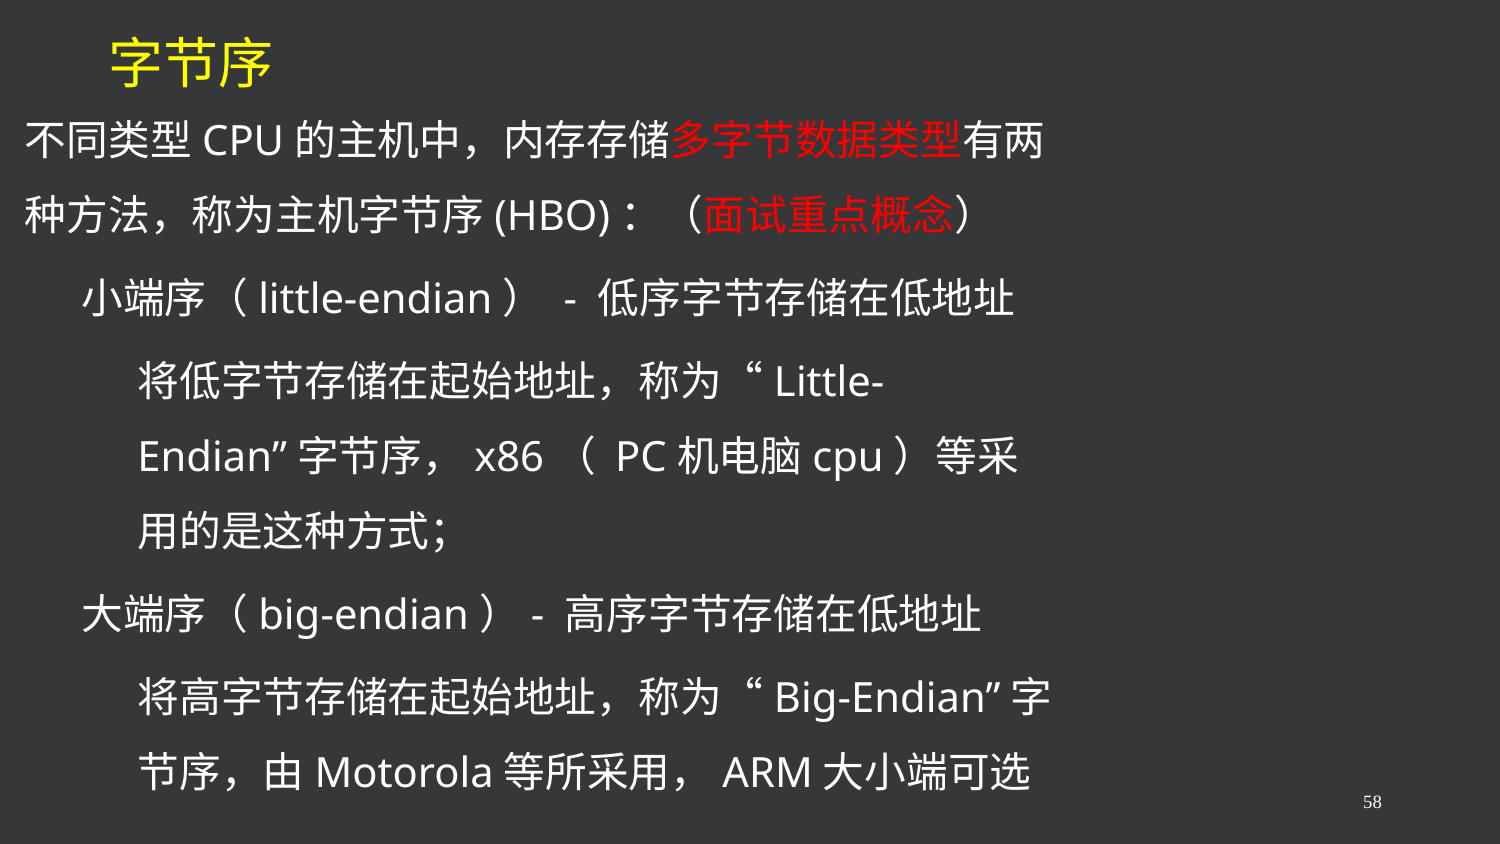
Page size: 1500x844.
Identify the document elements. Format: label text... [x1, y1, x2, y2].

list 不同类型CPU的主机中，内存存储多字节数据类型有两种方法，称为主机字节序(HBO)：（面试重点概念） 小端序（little-endian） - 低序字节存储在低地址 将低字节存储在起始地址，称为“Little-Endian”字节序，x86（ PC机电脑cpu）等采用的是这种方式； 大端序（big-endian）- 高序字节存储在低地址 将高字节存储在起始地址，称为“Big-Endian”字节序，由Motorola等所采用，ARM大小端可选 [0, 83, 1067, 783]
title 字节序 [96, 29, 1081, 101]
slide_number 58 [1059, 782, 1397, 828]
